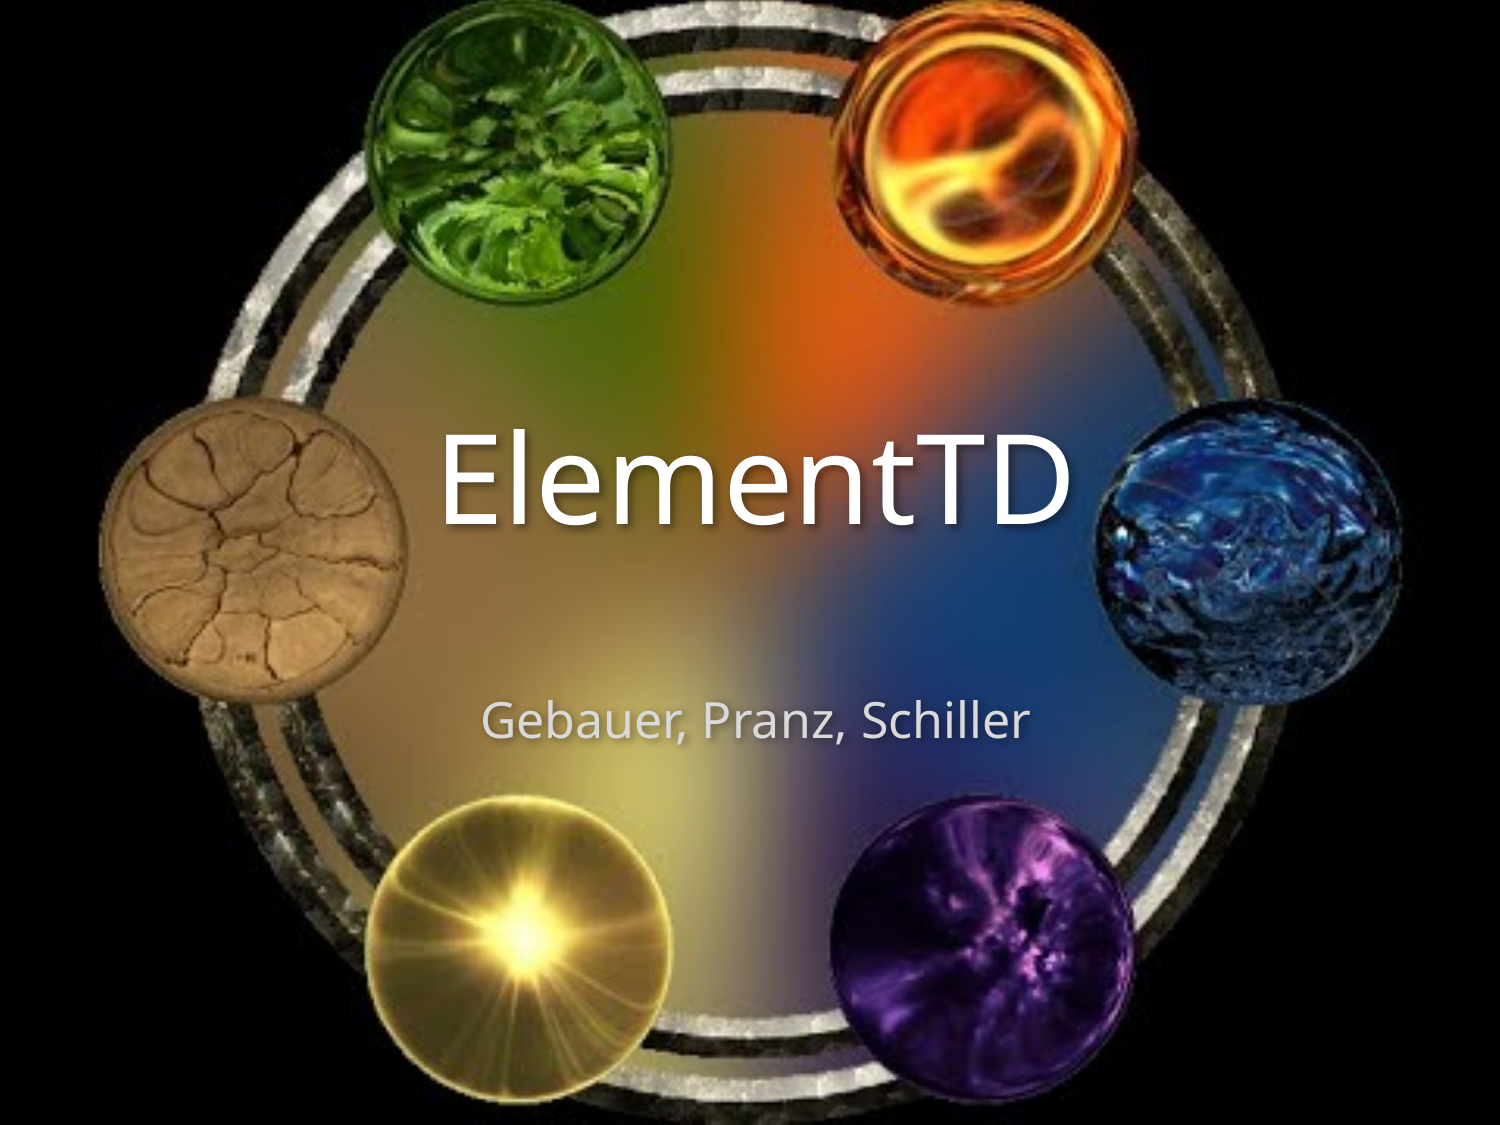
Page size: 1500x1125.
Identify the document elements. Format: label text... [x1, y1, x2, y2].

subtitle Gebauer, Pranz, Schiller [336, 680, 1176, 787]
title ElementTD [336, 290, 1176, 659]
picture [0, 0, 1500, 1125]
